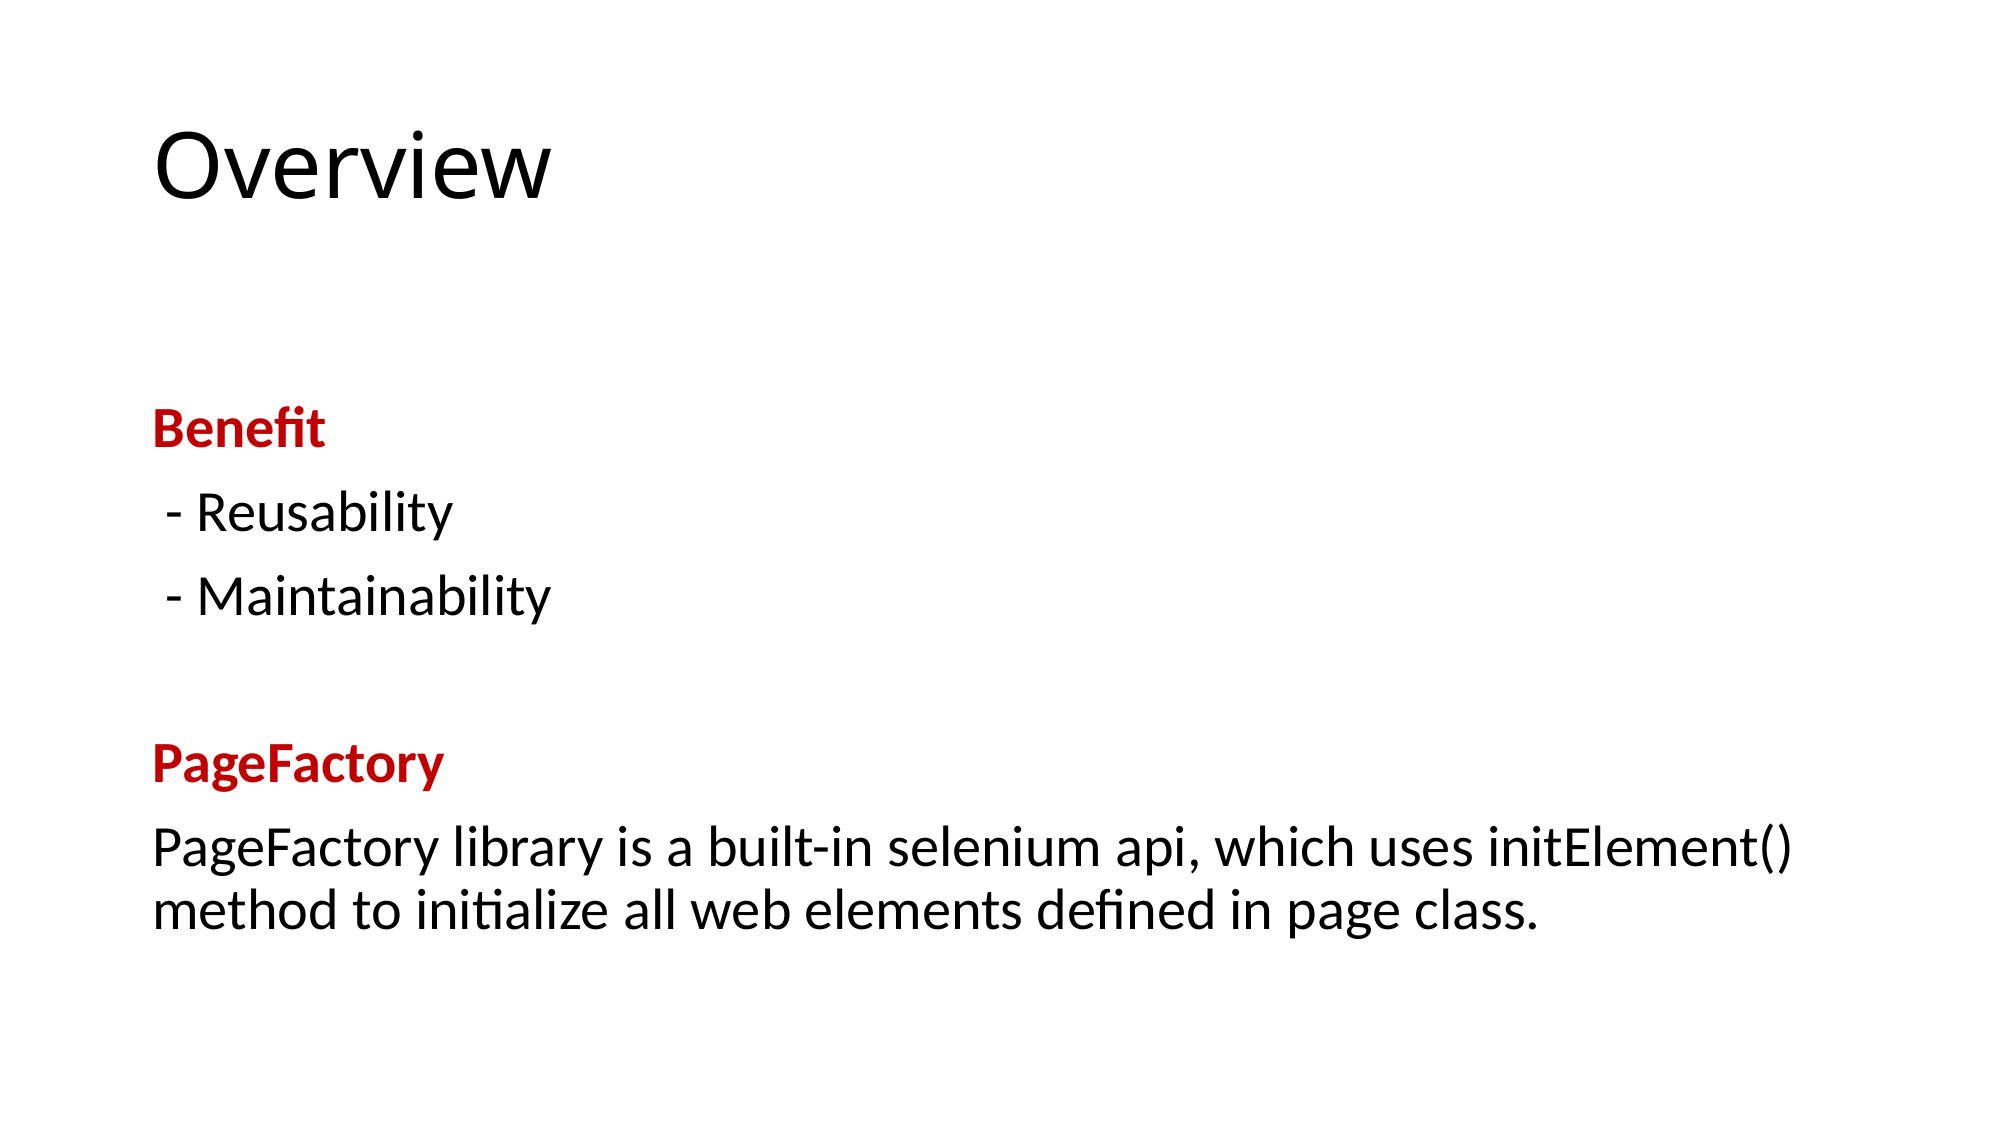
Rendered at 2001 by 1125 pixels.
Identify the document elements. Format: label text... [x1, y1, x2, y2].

list Benefit - Reusability - Maintainability PageFactory PageFactory library is a built-in selenium api, which uses initElement() method to initialize all web elements defined in page class. [137, 299, 1863, 1014]
title Overview [137, 59, 1863, 278]
